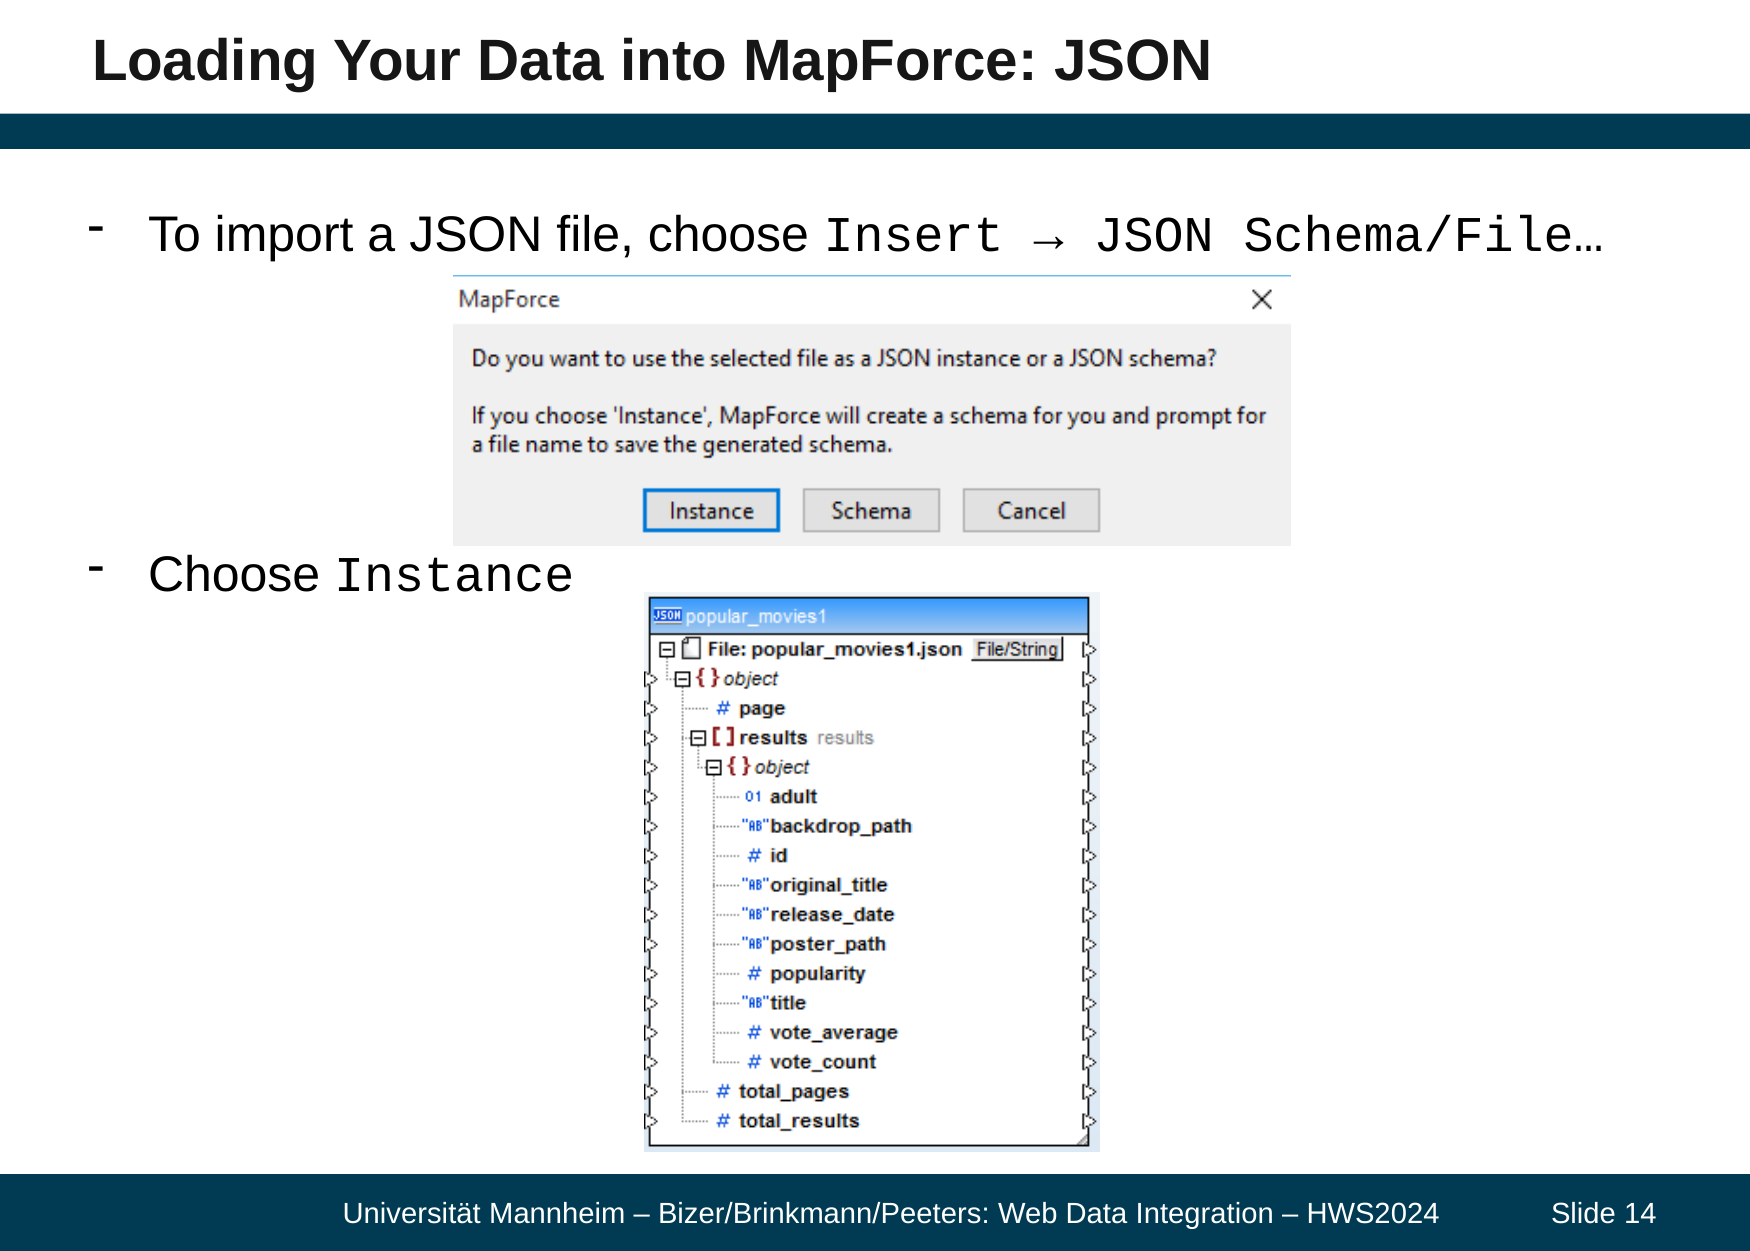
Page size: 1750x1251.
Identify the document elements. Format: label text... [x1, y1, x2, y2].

title Loading Your Data into MapForce: JSON [76, 25, 1668, 88]
picture [644, 592, 1100, 1153]
picture [453, 275, 1292, 547]
list To import a JSON file, choose Insert → JSON Schema/File… Choose Instance [70, 193, 1669, 1200]
